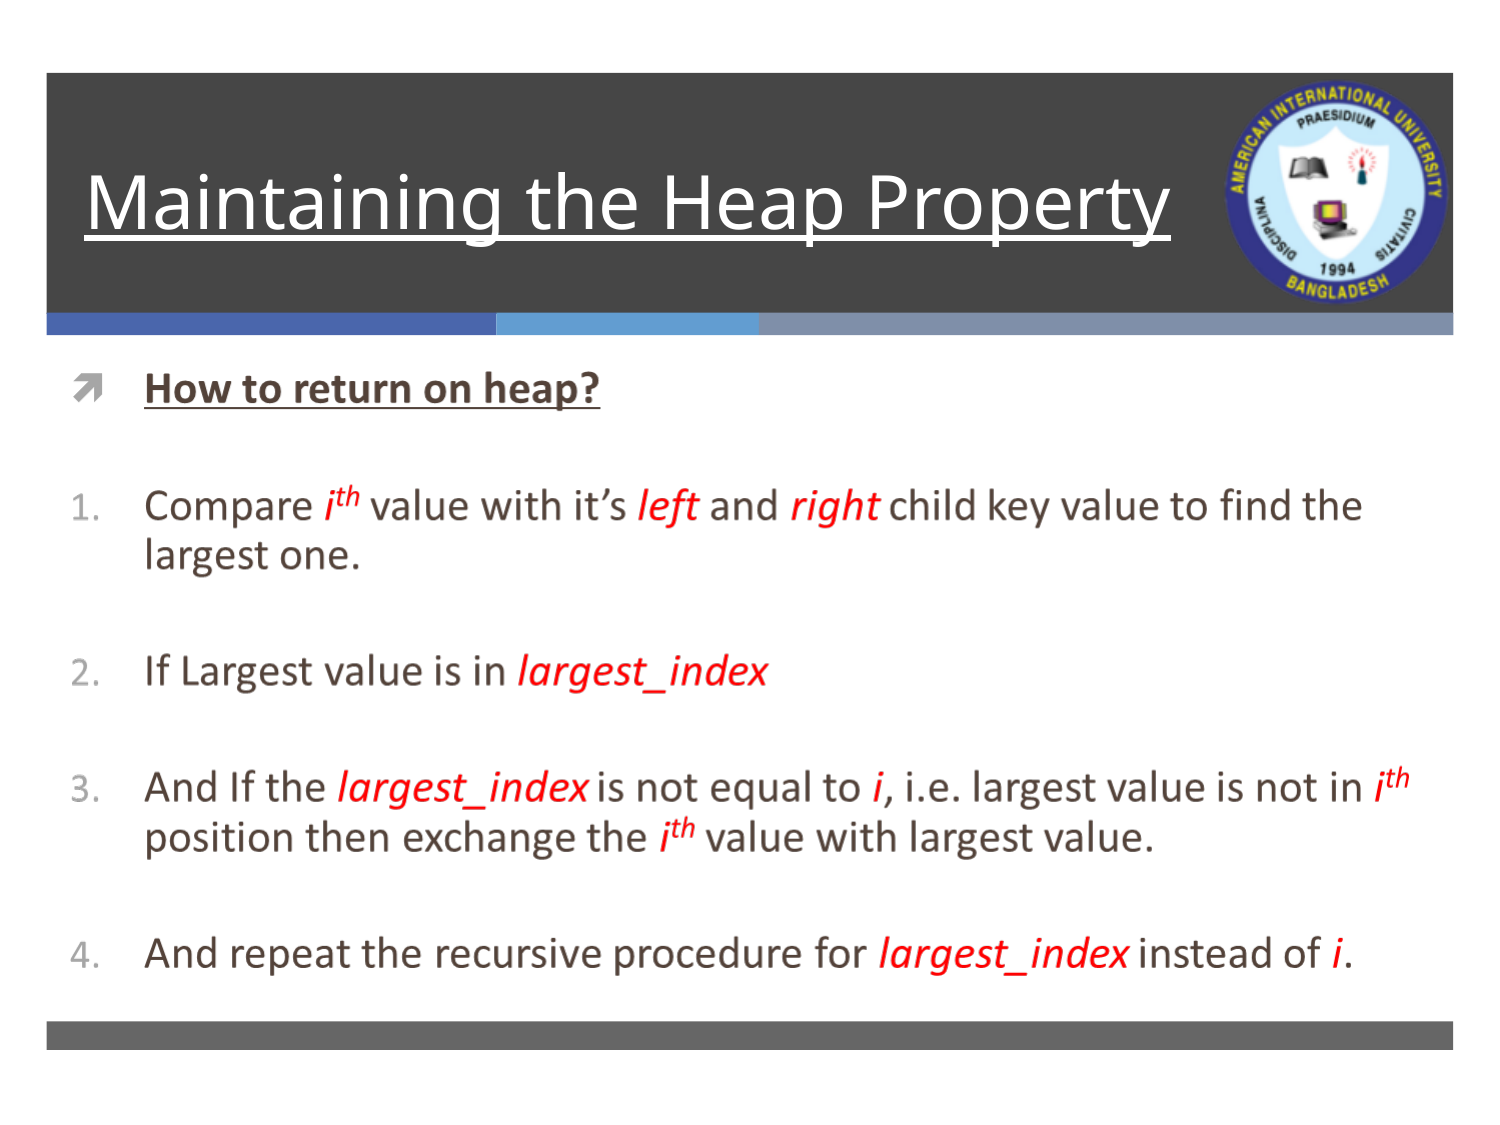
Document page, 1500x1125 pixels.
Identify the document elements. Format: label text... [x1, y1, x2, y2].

picture [1220, 75, 1454, 310]
picture [43, 345, 1462, 1015]
title Maintaining the Heap Property [69, 73, 1351, 253]
